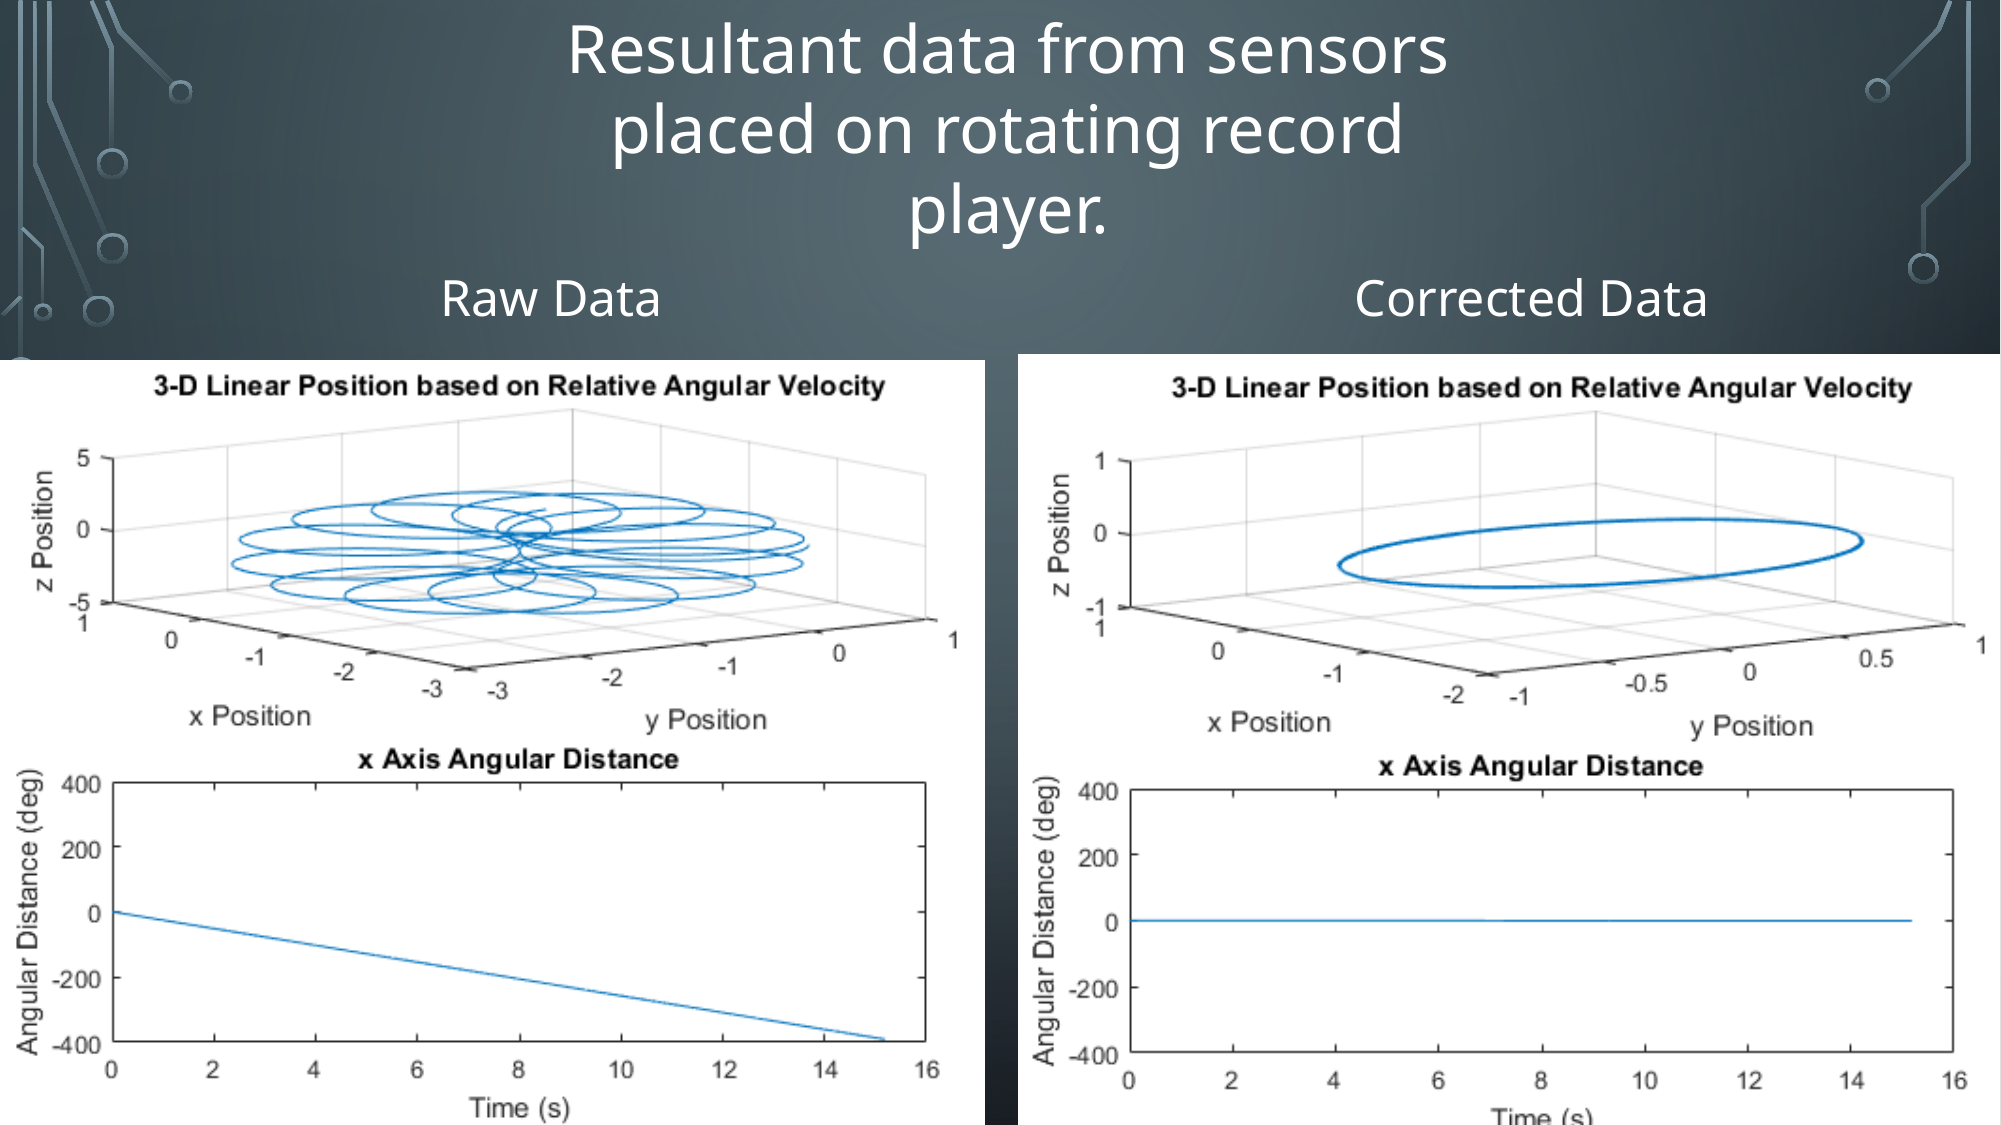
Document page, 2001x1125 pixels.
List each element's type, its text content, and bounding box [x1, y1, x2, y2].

text_box Raw Data [426, 259, 730, 334]
picture [0, 360, 985, 1125]
text_box Resultant data from sensors placed on rotating record player. [507, 0, 1510, 255]
text_box Corrected Data [1339, 259, 1746, 334]
picture [1018, 354, 2000, 1125]
